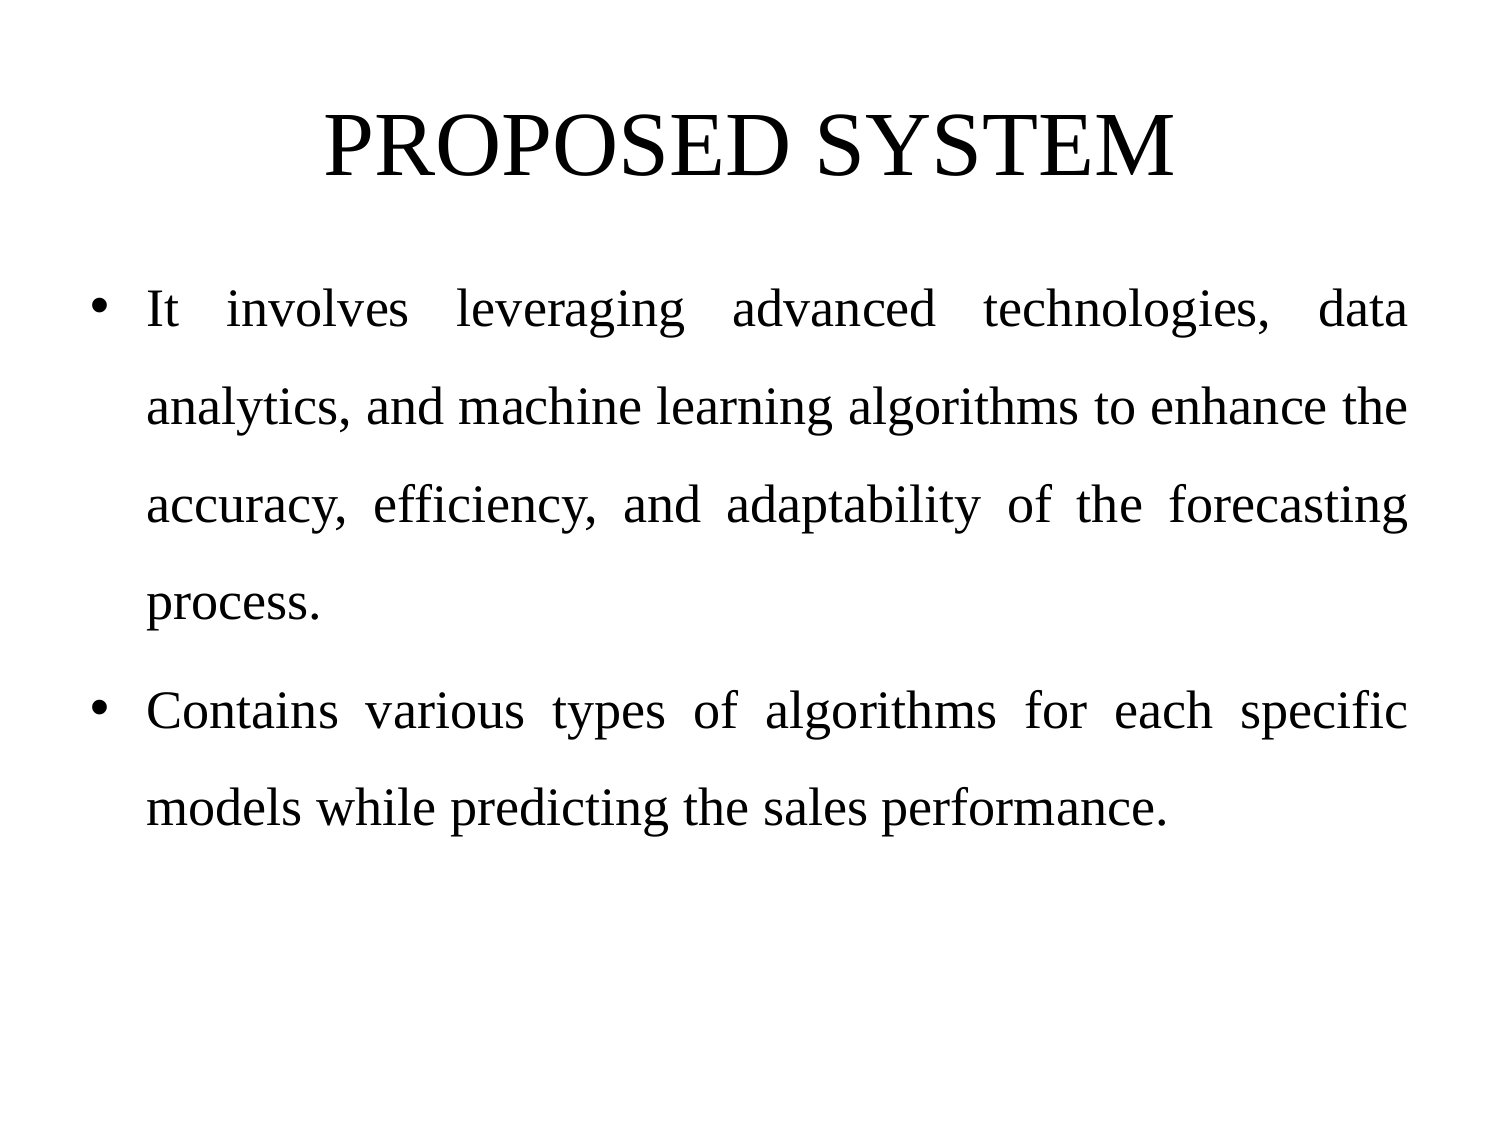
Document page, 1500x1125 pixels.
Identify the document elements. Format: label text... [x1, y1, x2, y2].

list It involves leveraging advanced technologies, data analytics, and machine learning algorithms to enhance the accuracy, efficiency, and adaptability of the forecasting process. Contains various types of algorithms for each specific models while predicting the sales performance. [75, 232, 1425, 975]
title PROPOSED SYSTEM [75, 45, 1425, 232]
